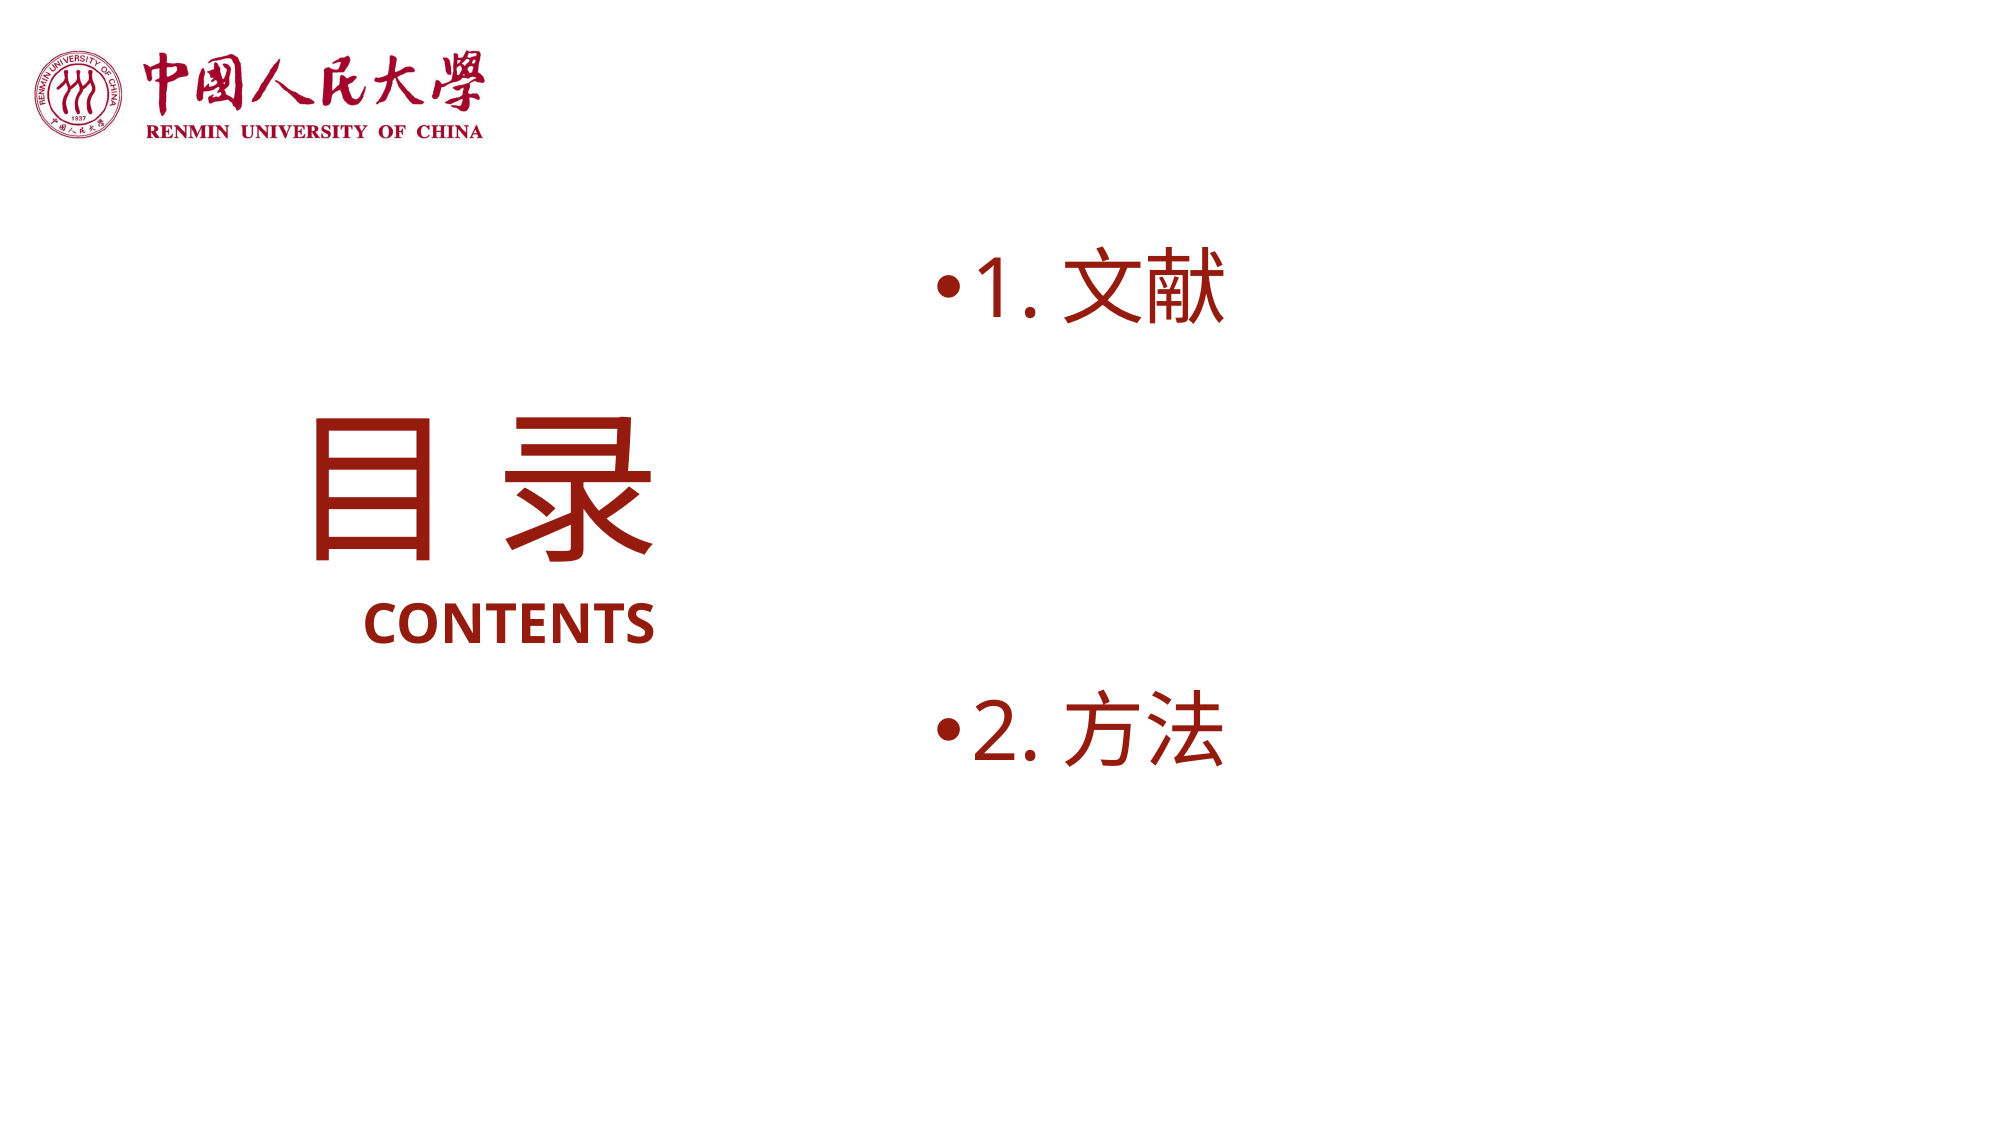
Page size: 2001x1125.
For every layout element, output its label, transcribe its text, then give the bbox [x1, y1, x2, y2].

picture [23, 27, 492, 158]
list 1.文献 2.方法 [919, 238, 1835, 1125]
